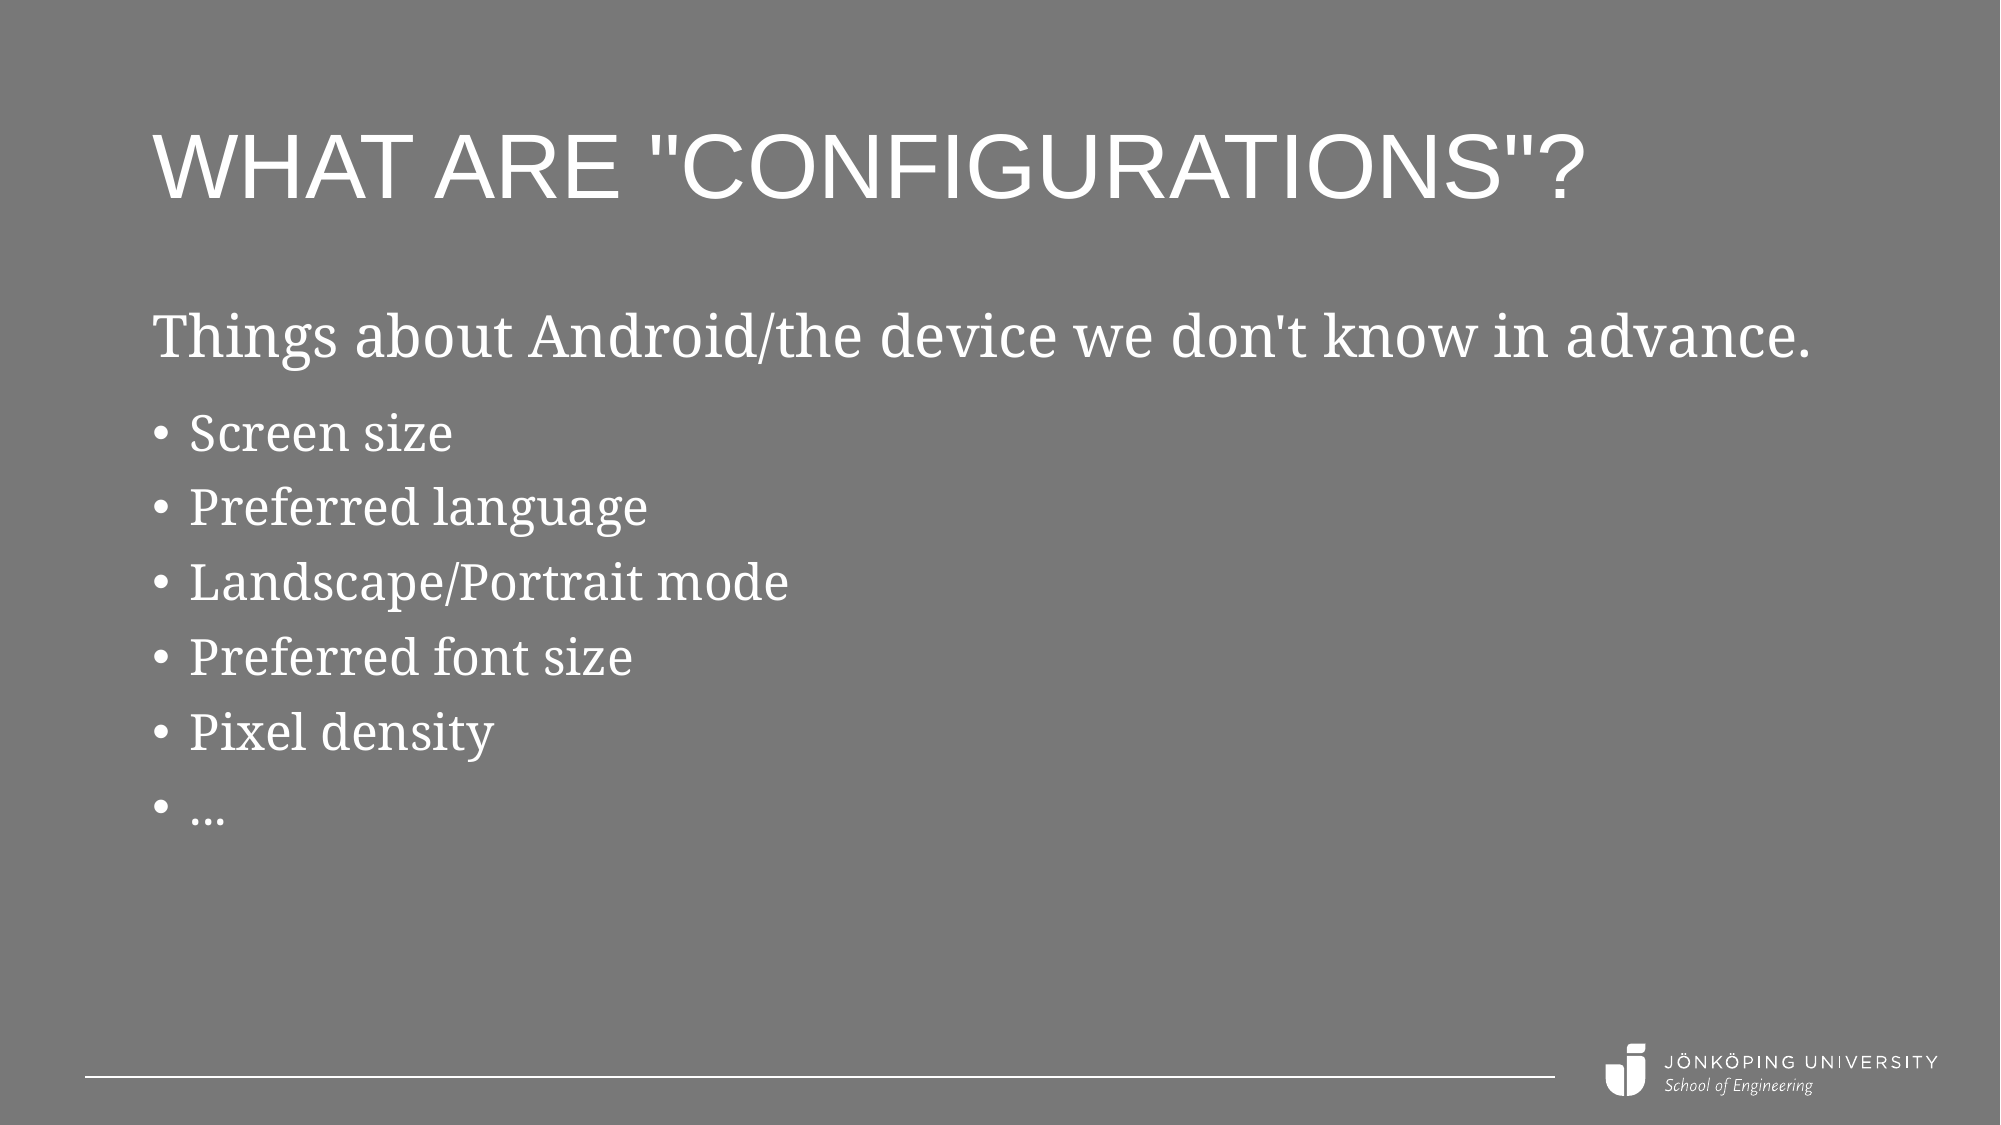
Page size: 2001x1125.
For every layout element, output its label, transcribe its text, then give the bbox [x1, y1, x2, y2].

title What are "configurations"? [137, 59, 1863, 278]
list Things about Android/the device we don't know in advance. [137, 299, 1863, 953]
text_box Screen size Preferred language Landscape/Portrait mode Preferred font size Pixel density ... [137, 400, 970, 844]
